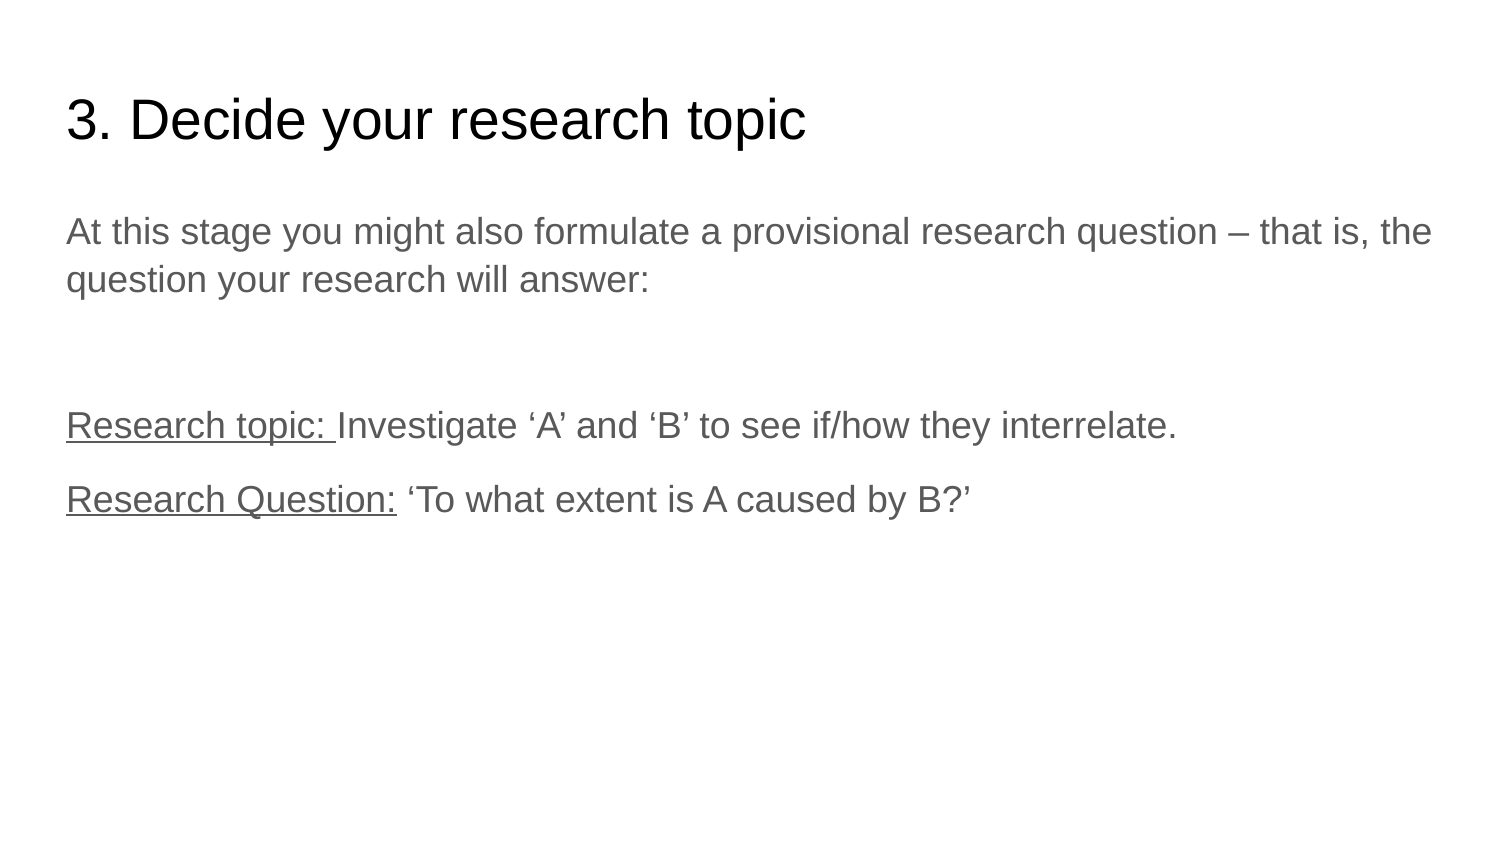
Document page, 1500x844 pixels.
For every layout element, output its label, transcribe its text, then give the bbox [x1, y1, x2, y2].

title 3. Decide your research topic [51, 72, 1449, 167]
list At this stage you might also formulate a provisional research question – that is, the question your research will answer: Research topic: Investigate ‘A’ and ‘B’ to see if/how they interrelate. Research Question: ‘To what extent is A caused by B?’ [51, 189, 1449, 750]
